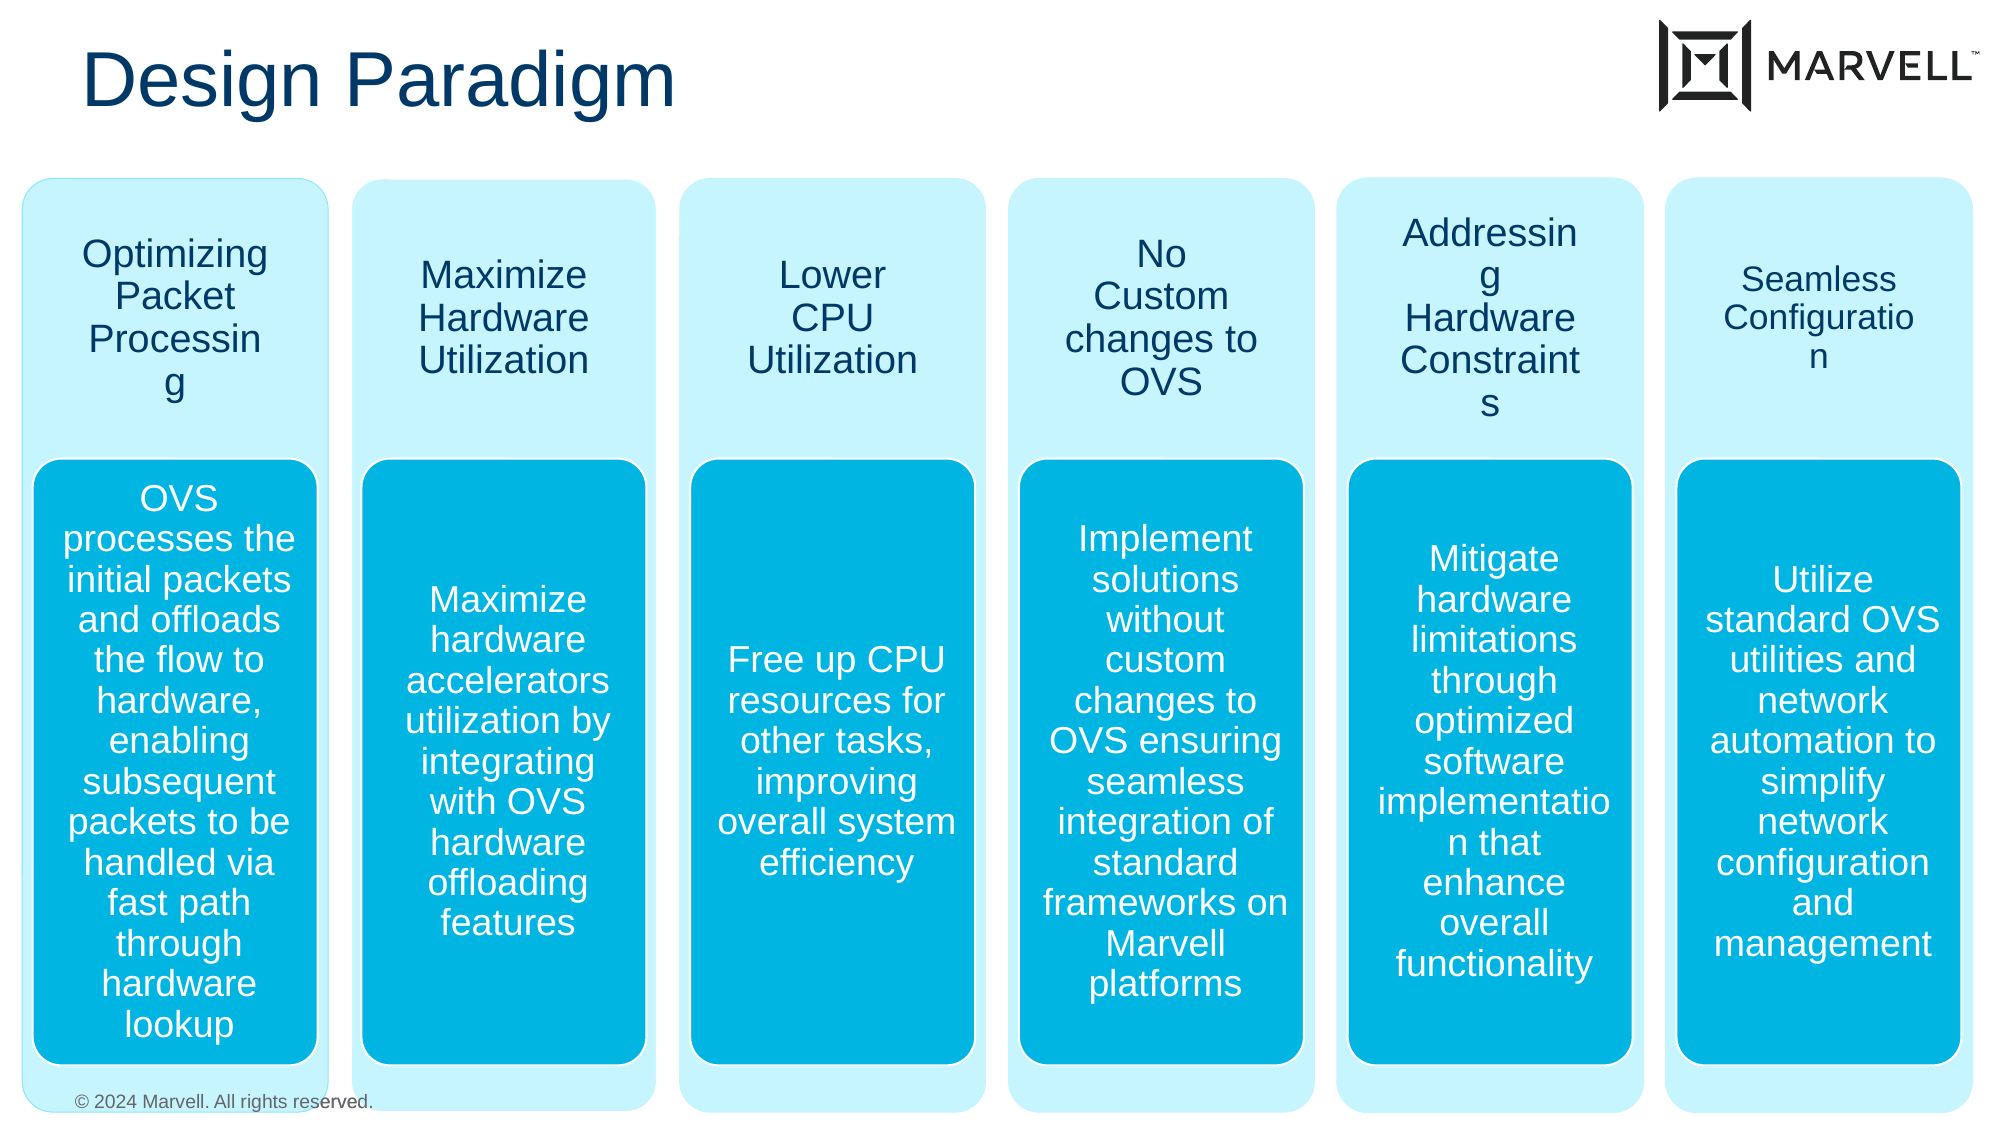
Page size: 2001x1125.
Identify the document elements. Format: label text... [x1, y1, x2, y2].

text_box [21, 178, 1973, 1113]
text_box © 2024 Marvell. All rights reserved. [60, 1113, 1060, 1120]
title Design Paradigm [66, 31, 1916, 144]
